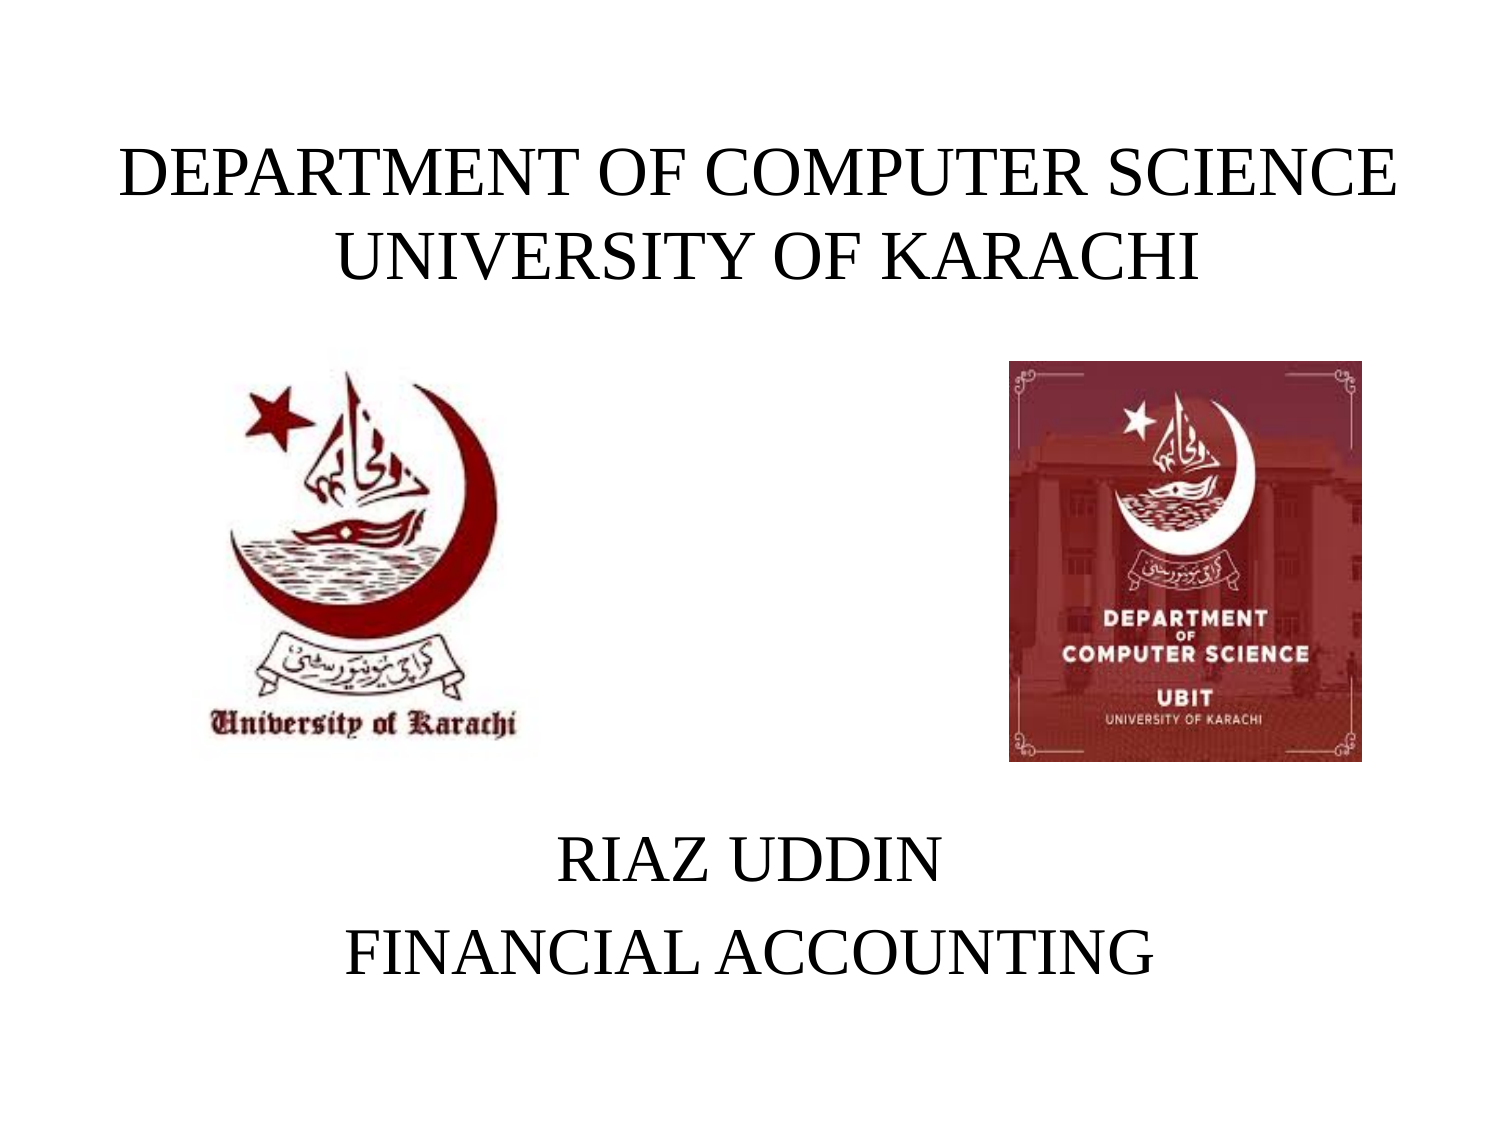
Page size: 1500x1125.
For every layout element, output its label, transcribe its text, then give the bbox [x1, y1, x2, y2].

picture [1009, 361, 1362, 762]
title DEPARTMENT OF COMPUTER SCIENCE UNIVERSITY OF KARACHI [75, 115, 1462, 304]
picture [123, 317, 610, 794]
list RIAZ UDDIN FINANCIAL ACCOUNTING [75, 807, 1425, 1005]
